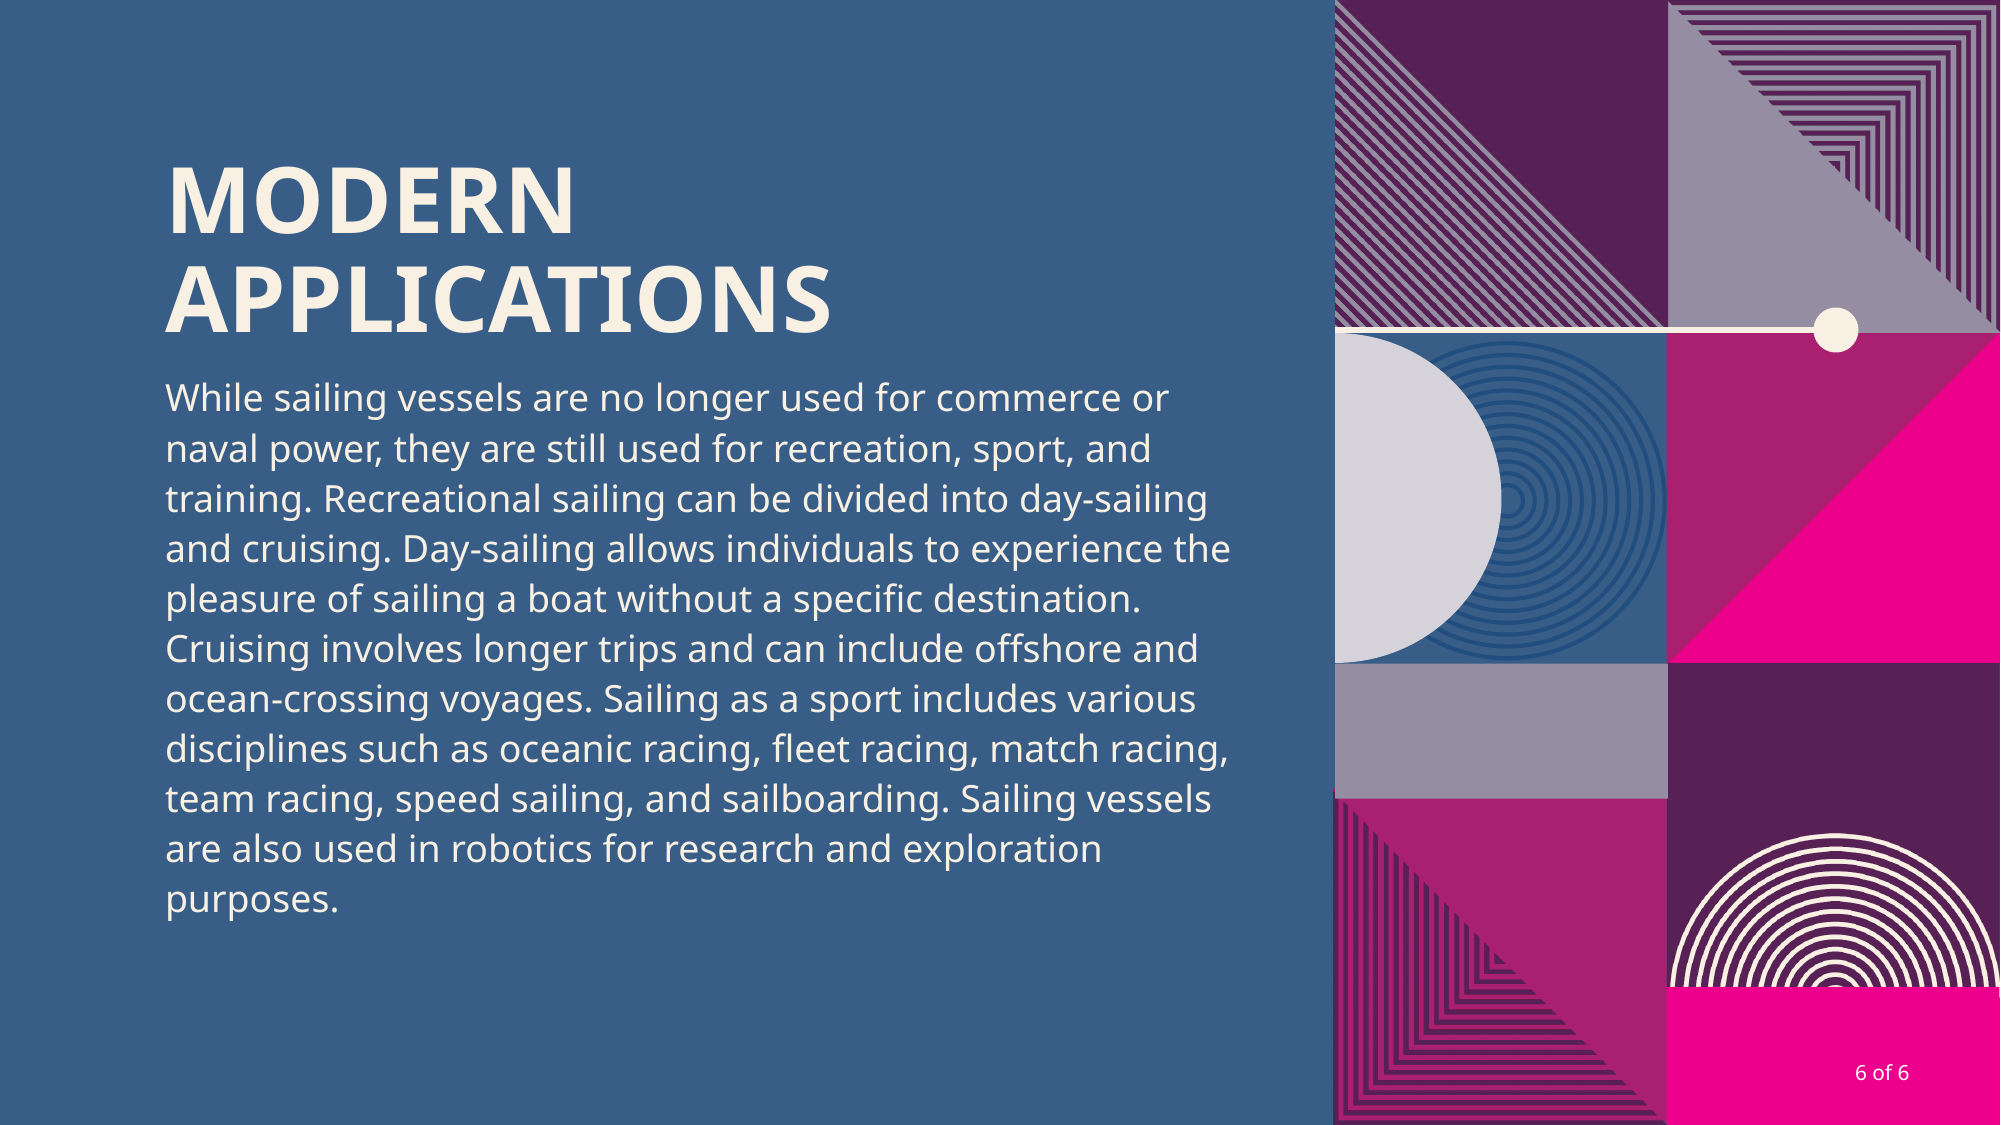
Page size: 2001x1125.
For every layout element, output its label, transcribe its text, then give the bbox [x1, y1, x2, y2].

picture [1335, 0, 2001, 333]
slide_number 6 of 6 [1710, 1042, 1925, 1103]
picture [1669, 833, 2001, 998]
picture [1333, 791, 1667, 1125]
title Modern applications [150, 146, 1266, 361]
list While sailing vessels are no longer used for commerce or naval power, they are still used for recreation, sport, and training. Recreational sailing can be divided into day-sailing and cruising. Day-sailing allows individuals to experience the pleasure of sailing a boat without a specific destination. Cruising involves longer trips and can include offshore and ocean-crossing voyages. Sailing as a sport includes various disciplines such as oceanic racing, fleet racing, match racing, team racing, speed sailing, and sailboarding. Sailing vessels are also used in robotics for research and exploration purposes. [150, 361, 1266, 992]
